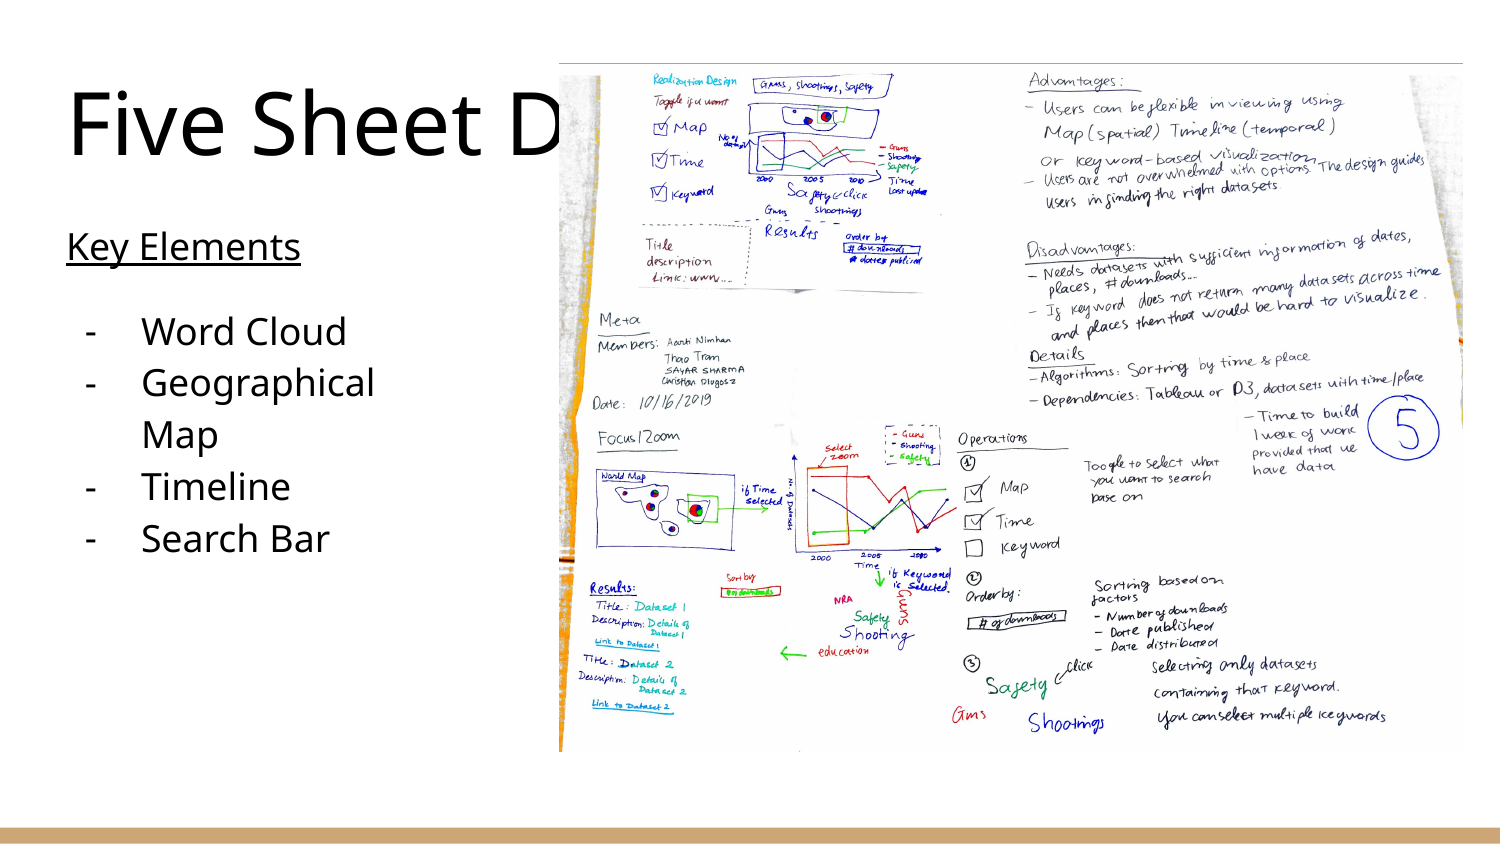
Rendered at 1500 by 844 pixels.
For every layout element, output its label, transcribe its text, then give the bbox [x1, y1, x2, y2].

list Key Elements Word Cloud Geographical Map Timeline Search Bar [51, 200, 471, 752]
picture [559, 63, 1463, 752]
title Five Sheet Design [51, 51, 1449, 189]
